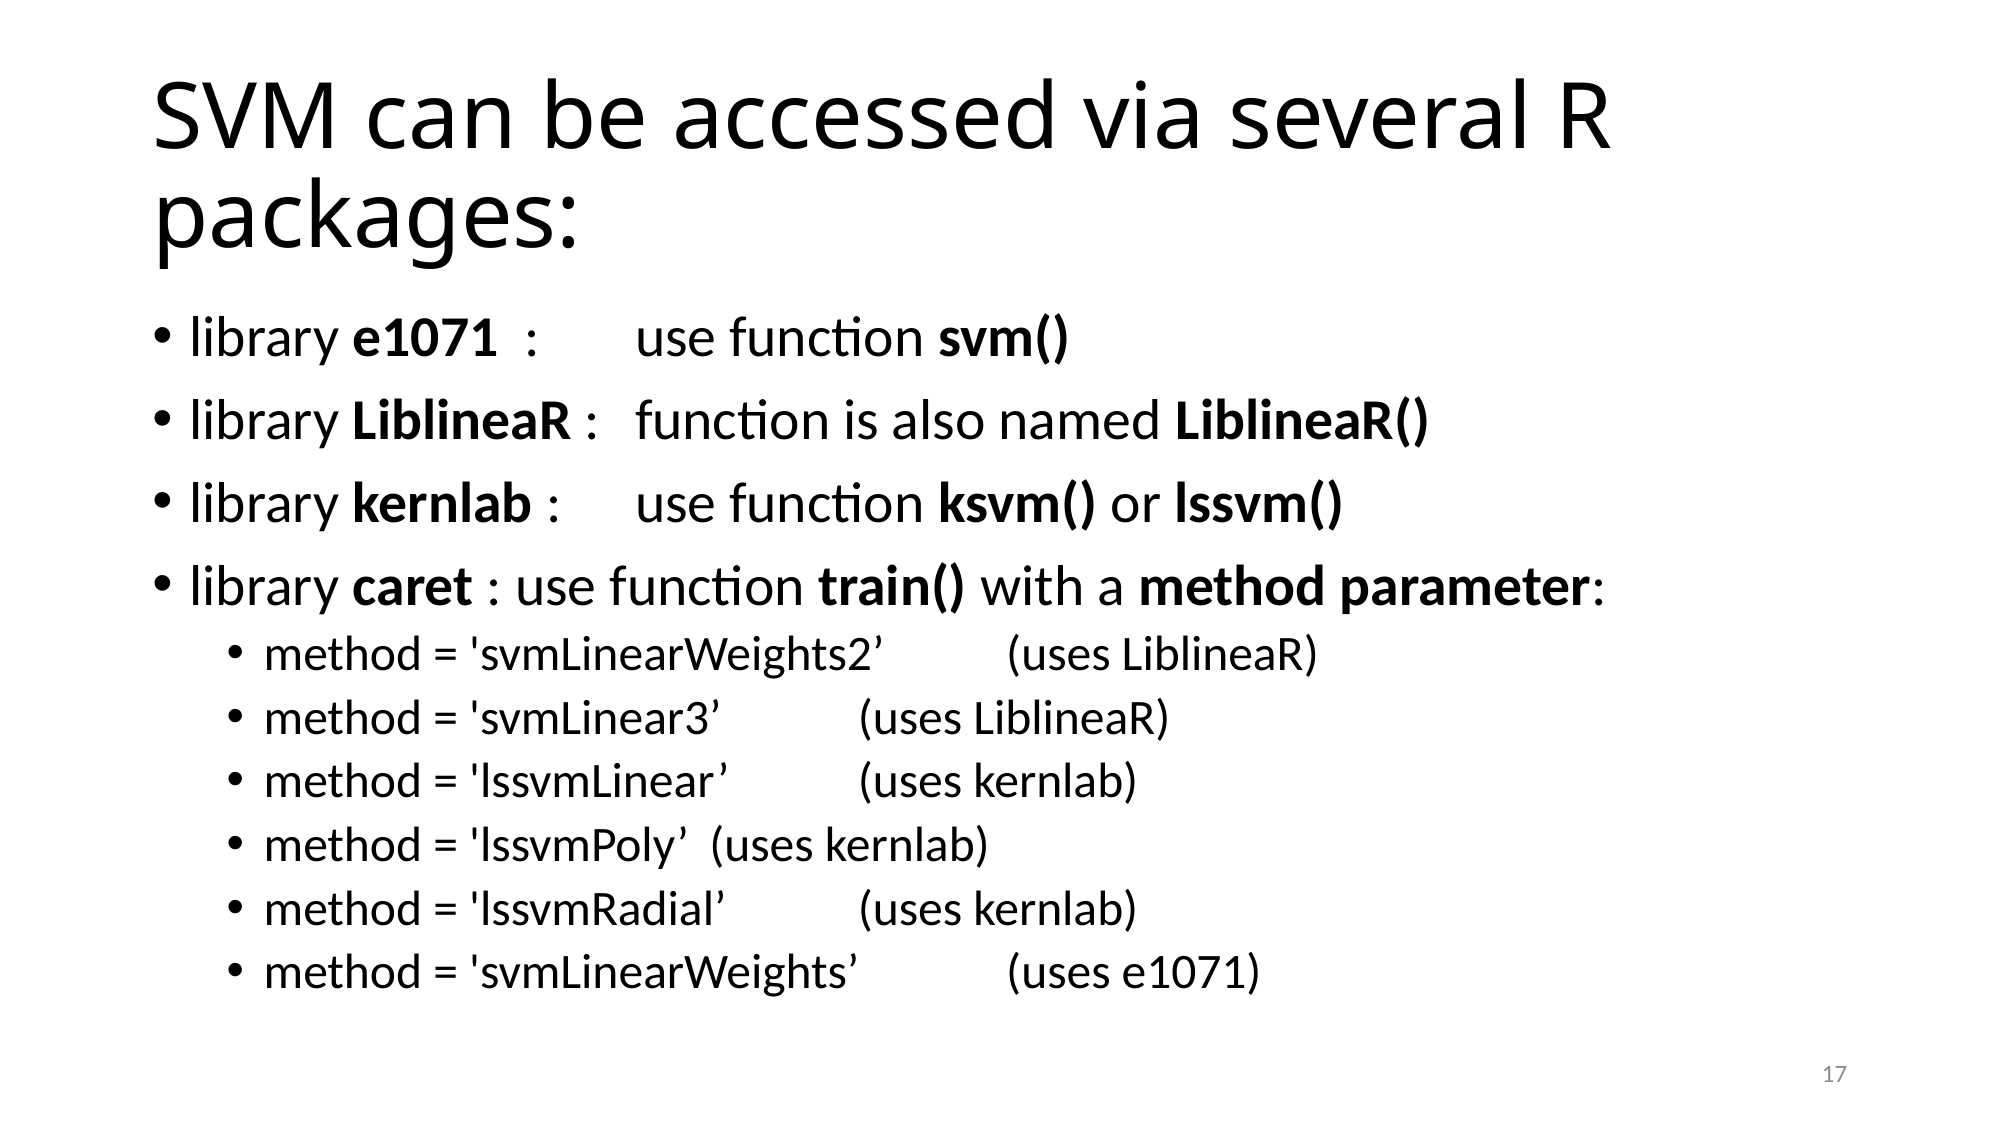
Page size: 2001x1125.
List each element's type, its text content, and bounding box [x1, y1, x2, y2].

title SVM can be accessed via several R packages: [137, 59, 1863, 278]
slide_number 17 [1412, 1042, 1863, 1103]
list library e1071 : use function svm() library LiblineaR : function is also named LiblineaR() library kernlab : use function ksvm() or lssvm() library caret : use function train() with a method parameter: method = 'svmLinearWeights2’ (uses LiblineaR) method = 'svmLinear3’ (uses LiblineaR) method = 'lssvmLinear’ (uses kernlab) method = 'lssvmPoly’ (uses kernlab) method = 'lssvmRadial’ (uses kernlab) method = 'svmLinearWeights’ (uses e1071) [137, 299, 1863, 1014]
